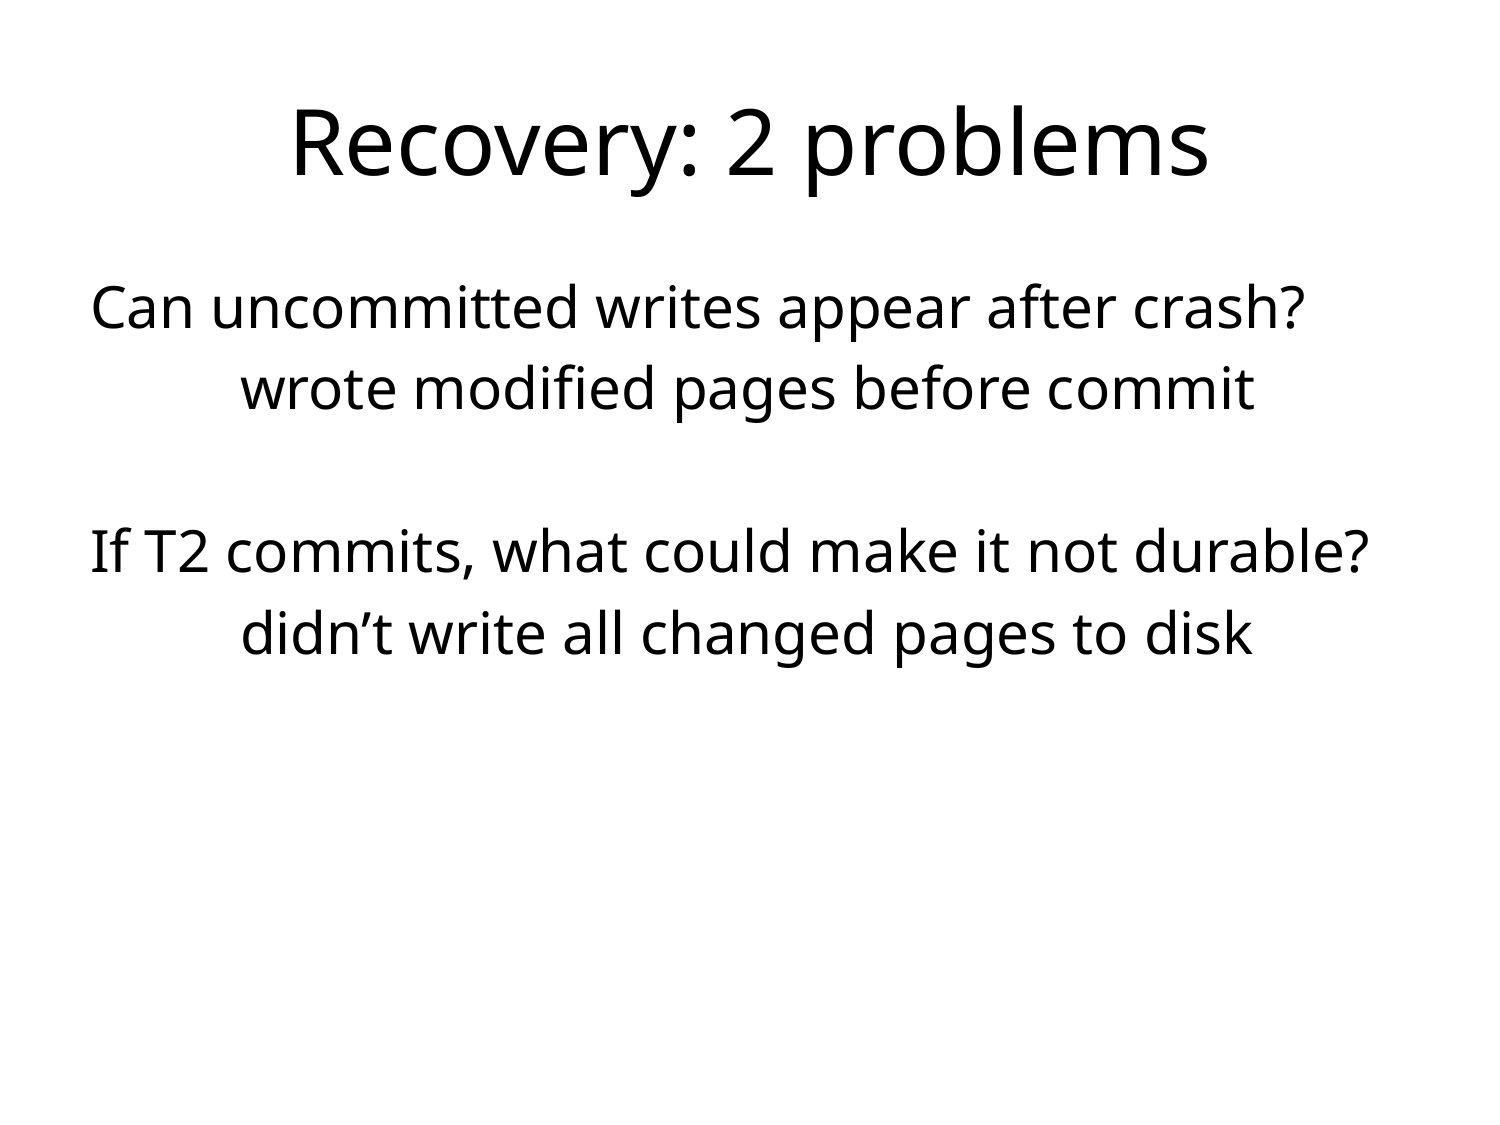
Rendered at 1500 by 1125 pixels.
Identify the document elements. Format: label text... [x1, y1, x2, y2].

title Recovery: 2 problems [75, 45, 1425, 233]
list Can uncommitted writes appear after crash? wrote modified pages before commit If T2 commits, what could make it not durable? didn’t write all changed pages to disk [75, 262, 1425, 1005]
